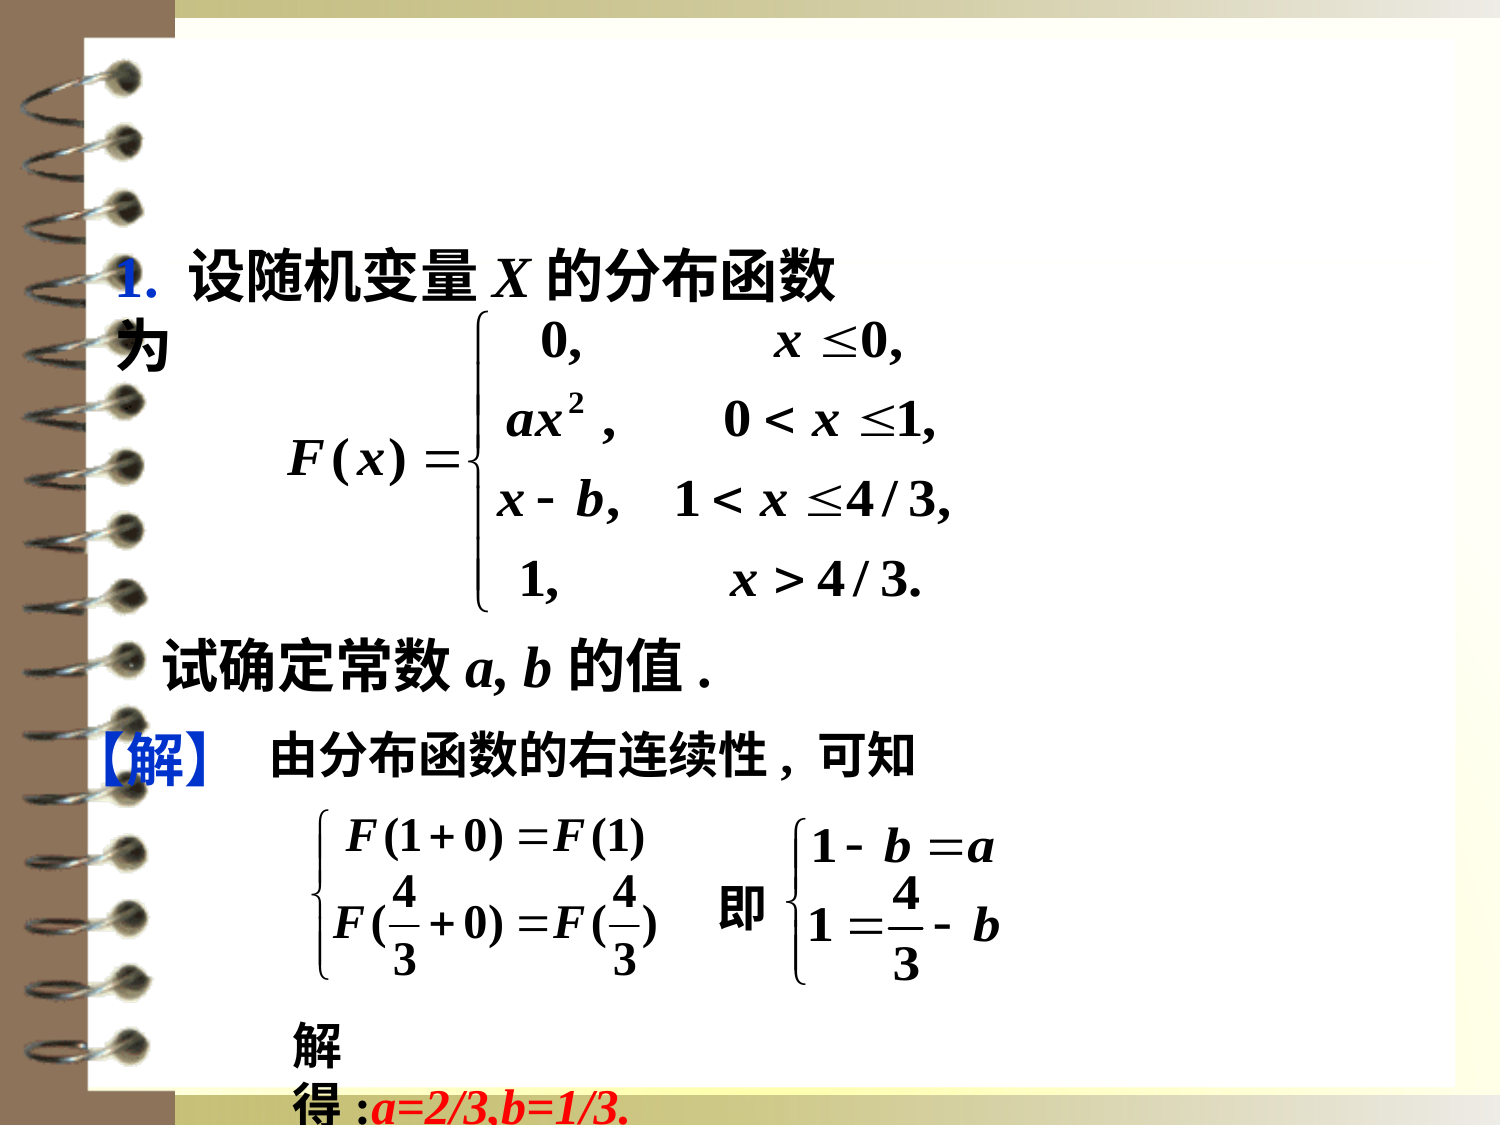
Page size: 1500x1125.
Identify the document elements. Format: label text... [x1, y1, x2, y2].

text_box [773, 810, 1011, 994]
text_box 【解】 [53, 716, 390, 801]
text_box 即 [702, 869, 766, 945]
text_box 1. 设随机变量X的分布函数为 [100, 231, 900, 387]
text_box 由分布函数的右连续性, 可知 [253, 716, 1034, 791]
picture [0, 0, 175, 1125]
text_box 试确定常数a, b的值. [145, 621, 963, 707]
text_box 解得:a=2/3,b=1/3. [277, 1007, 678, 1125]
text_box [277, 301, 964, 623]
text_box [300, 798, 668, 993]
